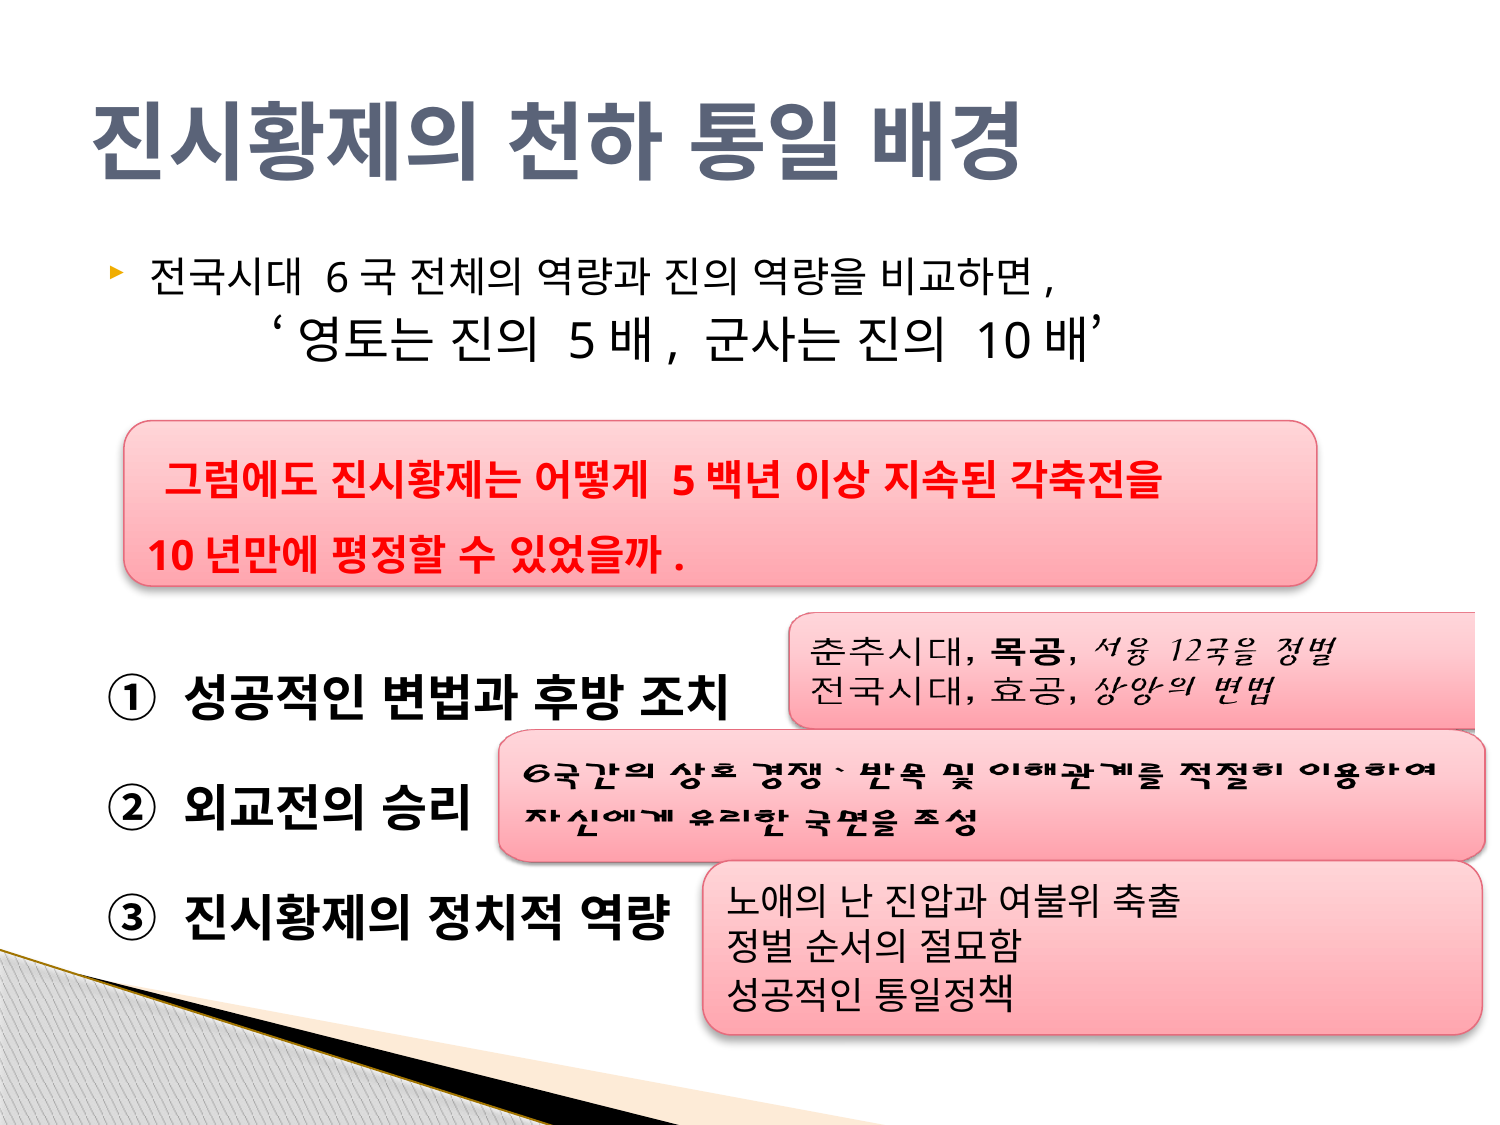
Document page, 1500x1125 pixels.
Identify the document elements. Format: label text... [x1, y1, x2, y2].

picture [487, 610, 1493, 870]
text_box 노애의 난 진압과 여불위 축출 정벌 순서의 절묘함 성공적인 통일정책 [701, 882, 1484, 1036]
text_box 그럼에도 진시황제는 어떻게 5백년 이상 지속된 각축전을 10년만에 평정할 수 있었을까. [123, 419, 1318, 587]
title 진시황제의 천하 통일 배경 [75, 45, 1425, 233]
list 전국시대 6국 전체의 역량과 진의 역량을 비교하면, ‘영토는 진의 5배, 군사는 진의 10배’ ① 성공적인 변법과 후방 조치 ② 외교전의 승리 ③ 진시황제의 정치적 역량 [75, 243, 1425, 986]
